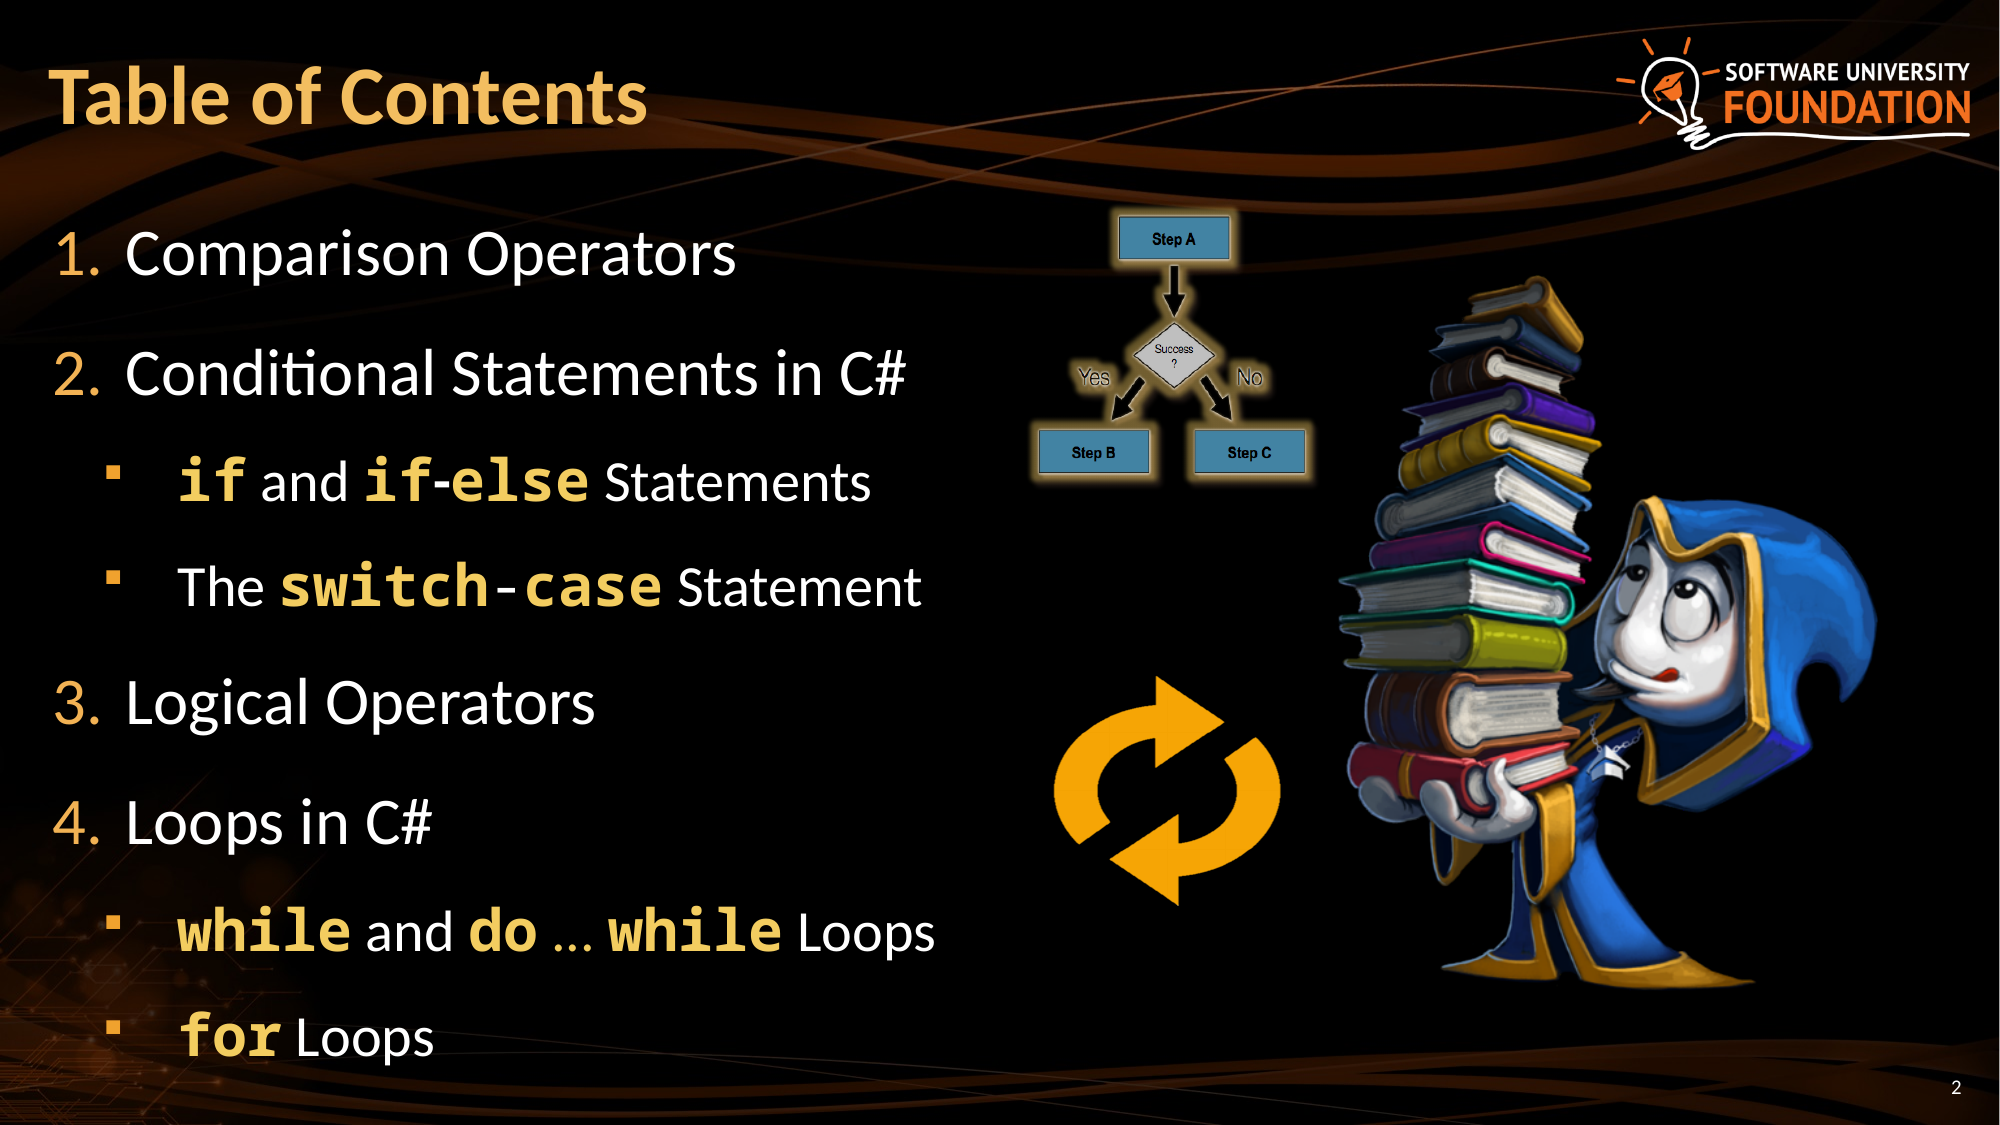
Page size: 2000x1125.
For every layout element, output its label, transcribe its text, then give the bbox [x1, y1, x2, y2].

picture [0, 0, 2000, 1125]
list Comparison Operators Conditional Statements in C# if and if-else Statements The switch-case Statement Logical Operators Loops in C# while and do ... while Loops for Loops [34, 162, 1972, 1071]
title Table of Contents [30, 6, 1602, 189]
slide_number 2 [1897, 1070, 1968, 1103]
